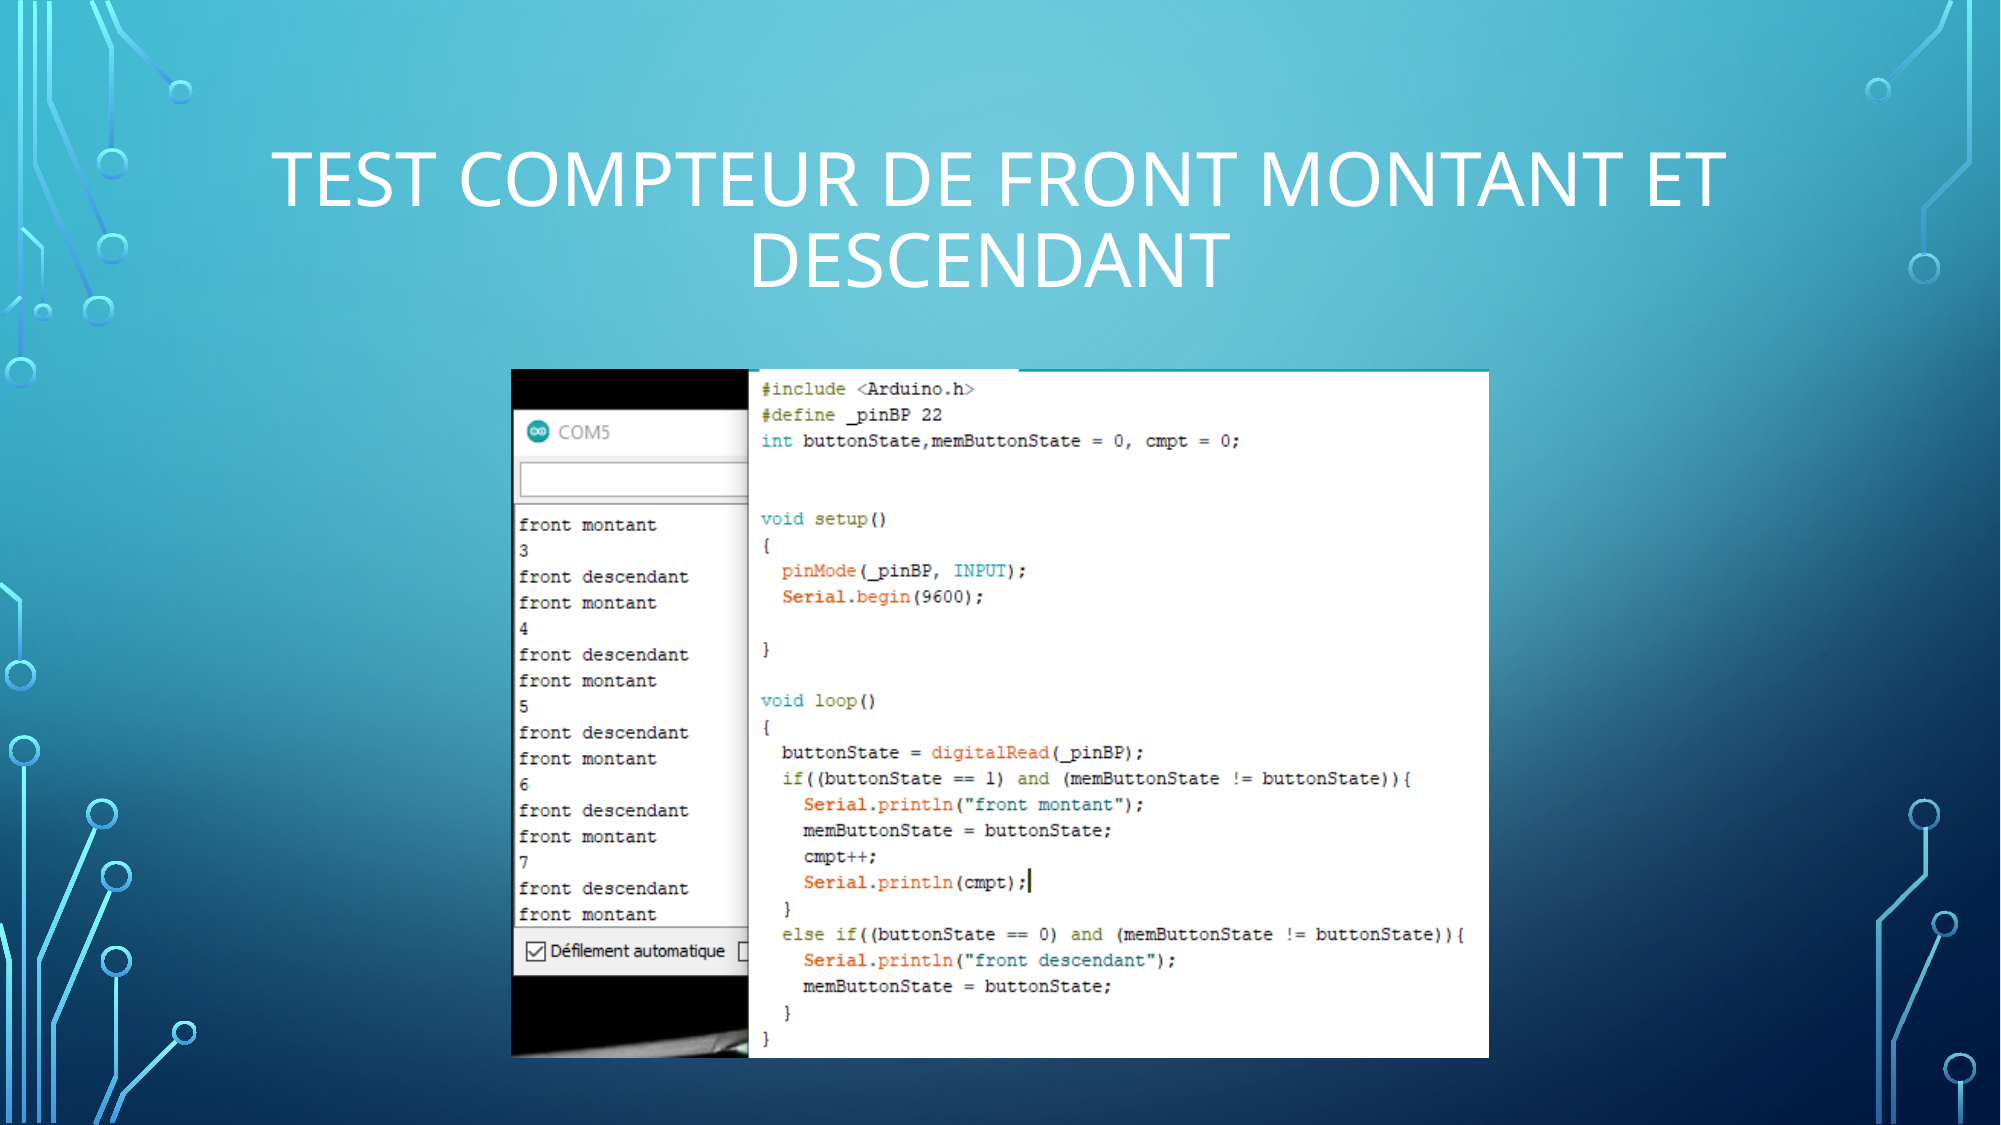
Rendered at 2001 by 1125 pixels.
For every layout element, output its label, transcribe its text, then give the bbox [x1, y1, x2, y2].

title Test compteur de front montant et descendant [187, 101, 1813, 344]
picture [510, 369, 1490, 1058]
